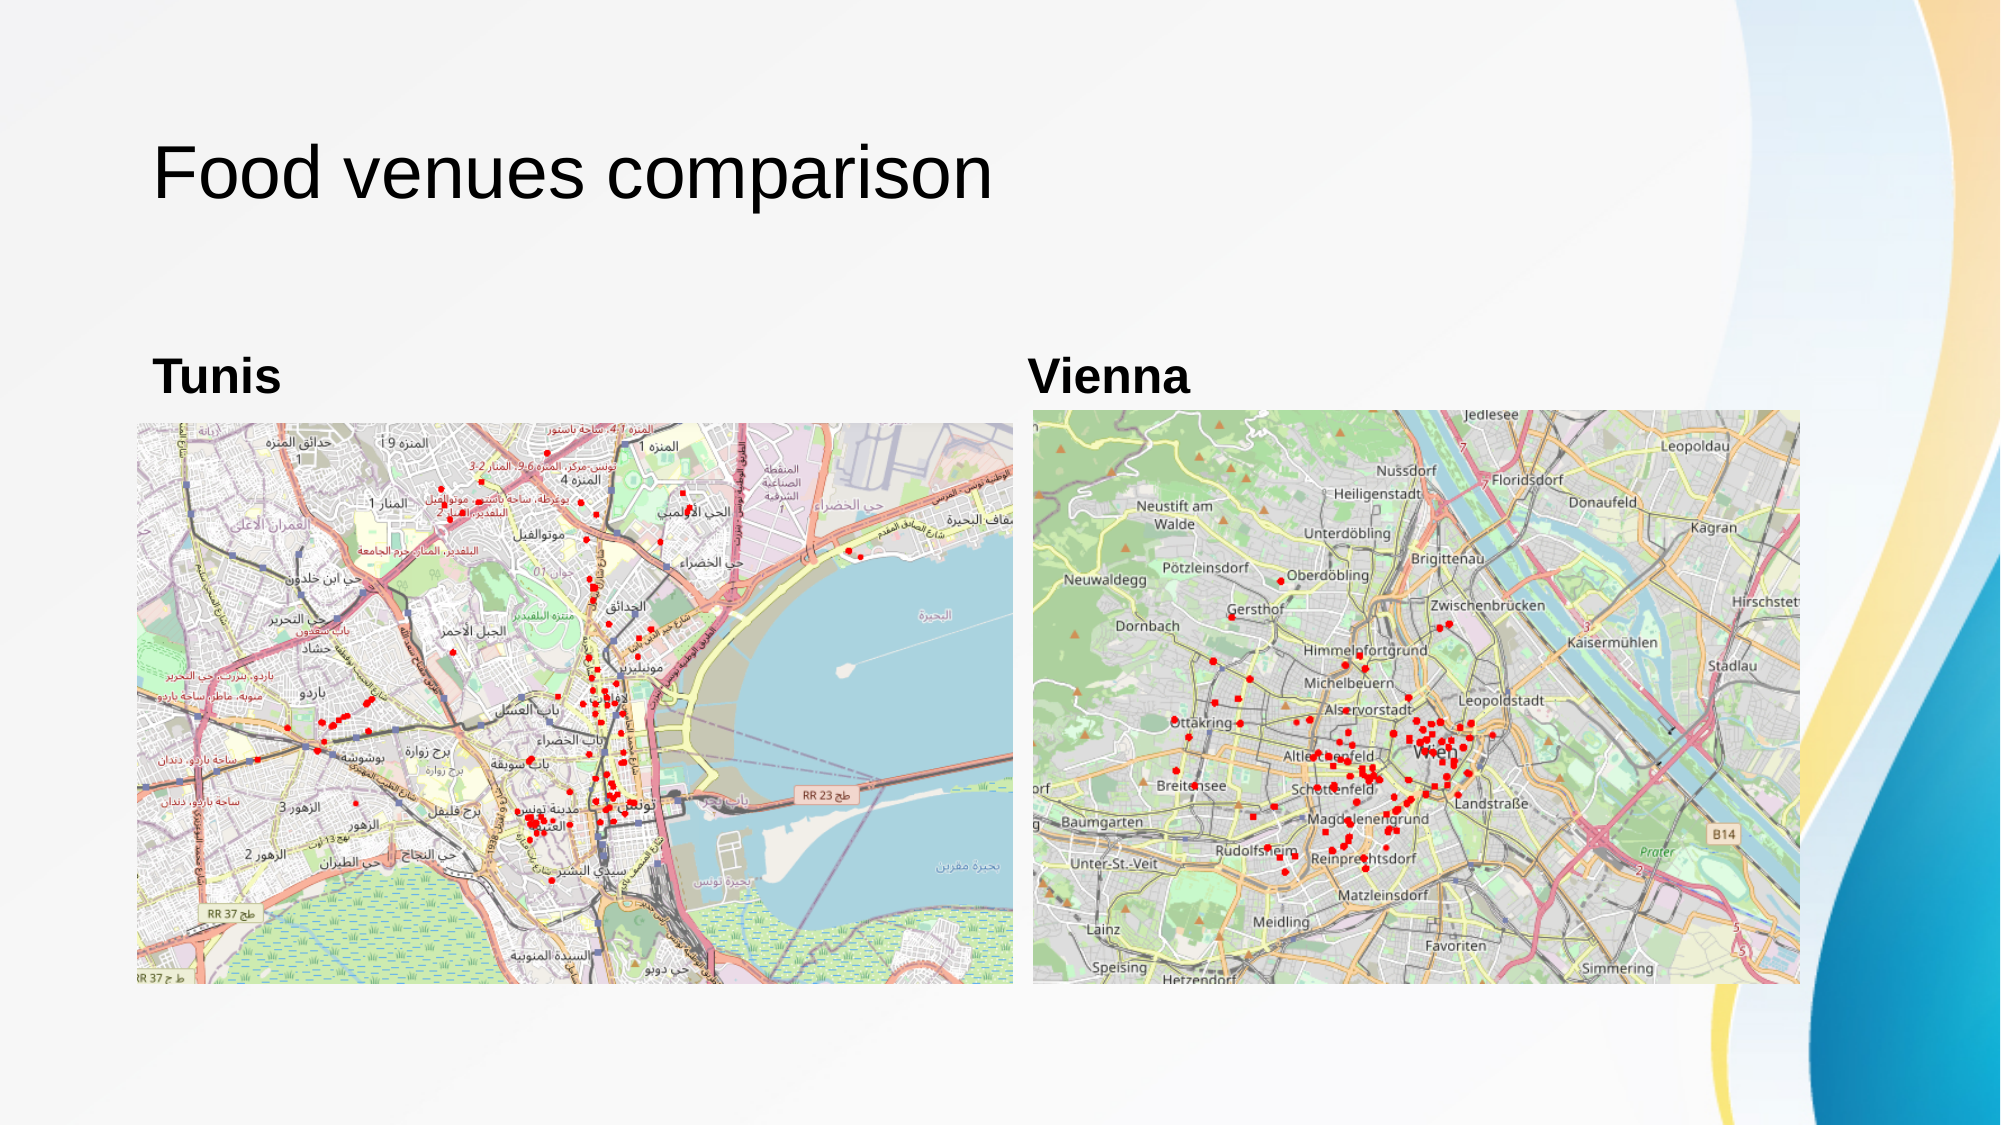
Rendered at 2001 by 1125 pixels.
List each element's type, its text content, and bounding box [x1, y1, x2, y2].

list Tunis [137, 275, 985, 412]
picture [0, 0, 2001, 1125]
list Vienna [1012, 275, 1864, 412]
title Food venues comparison [137, 59, 1864, 278]
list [1033, 410, 1800, 985]
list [137, 423, 1013, 984]
